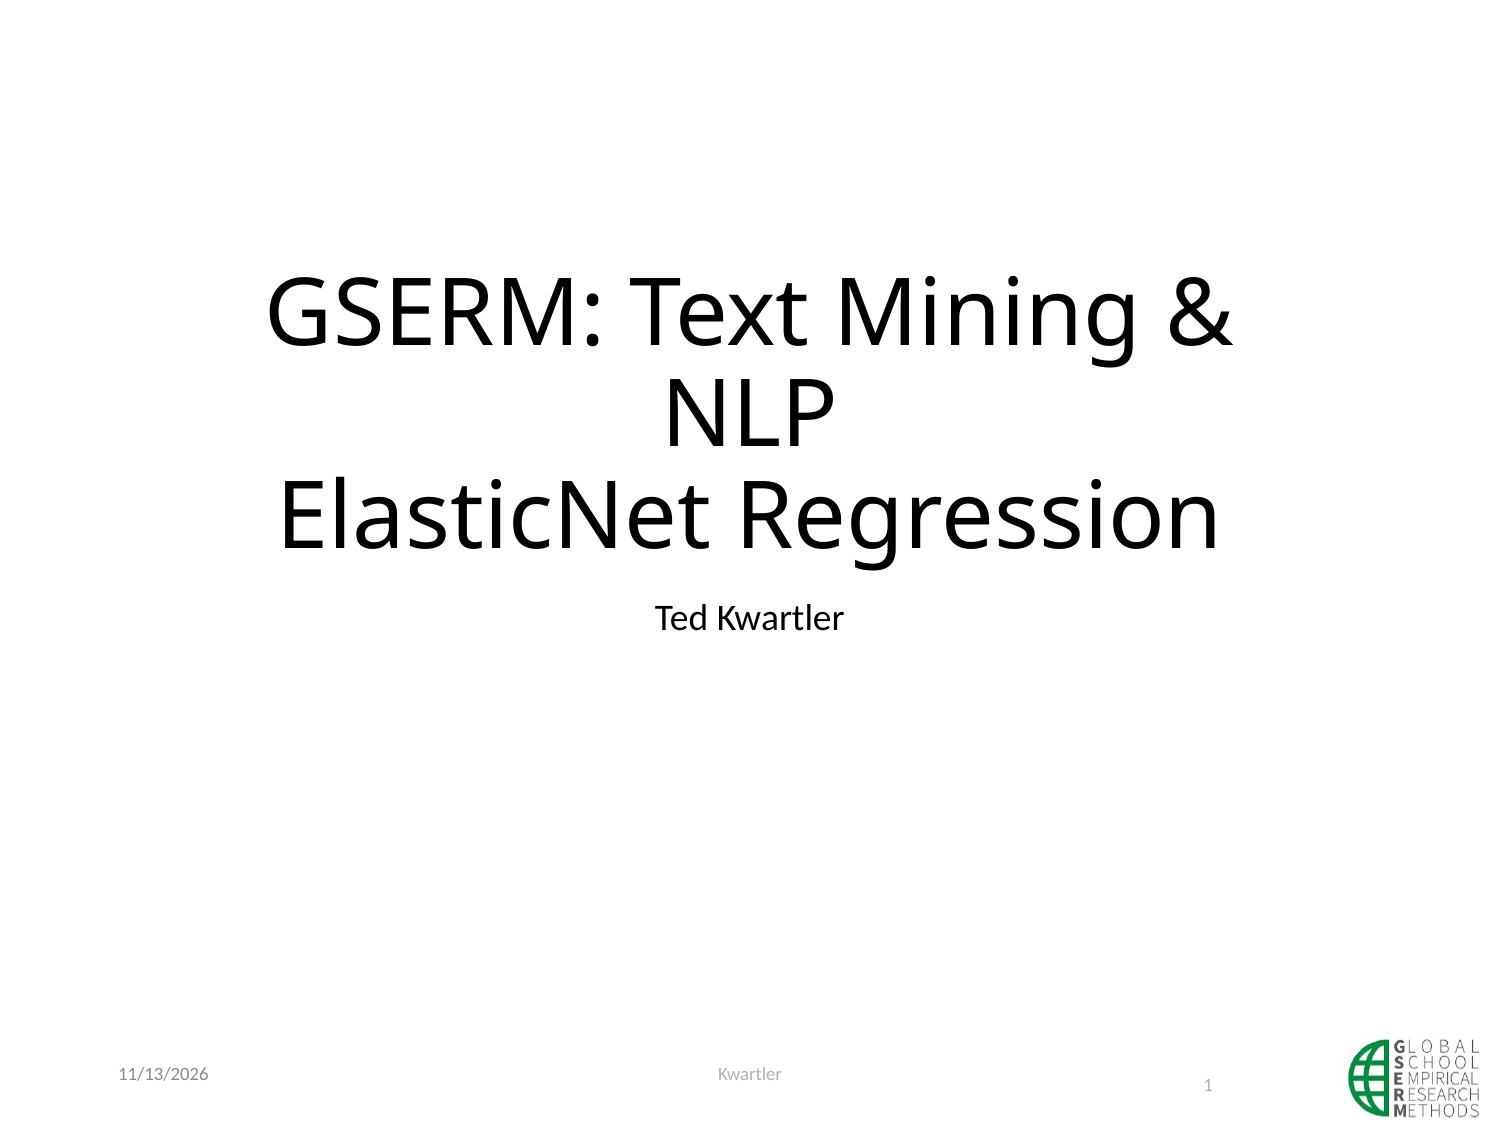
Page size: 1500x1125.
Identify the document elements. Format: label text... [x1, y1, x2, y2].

title GSERM: Text Mining & NLP ElasticNet Regression [187, 184, 1313, 576]
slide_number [103, 1042, 441, 1103]
slide_number 1 [1188, 1042, 1330, 1103]
picture [1342, 1031, 1500, 1120]
footer Kwartler [496, 1042, 1004, 1103]
subtitle Ted Kwartler [187, 590, 1313, 863]
